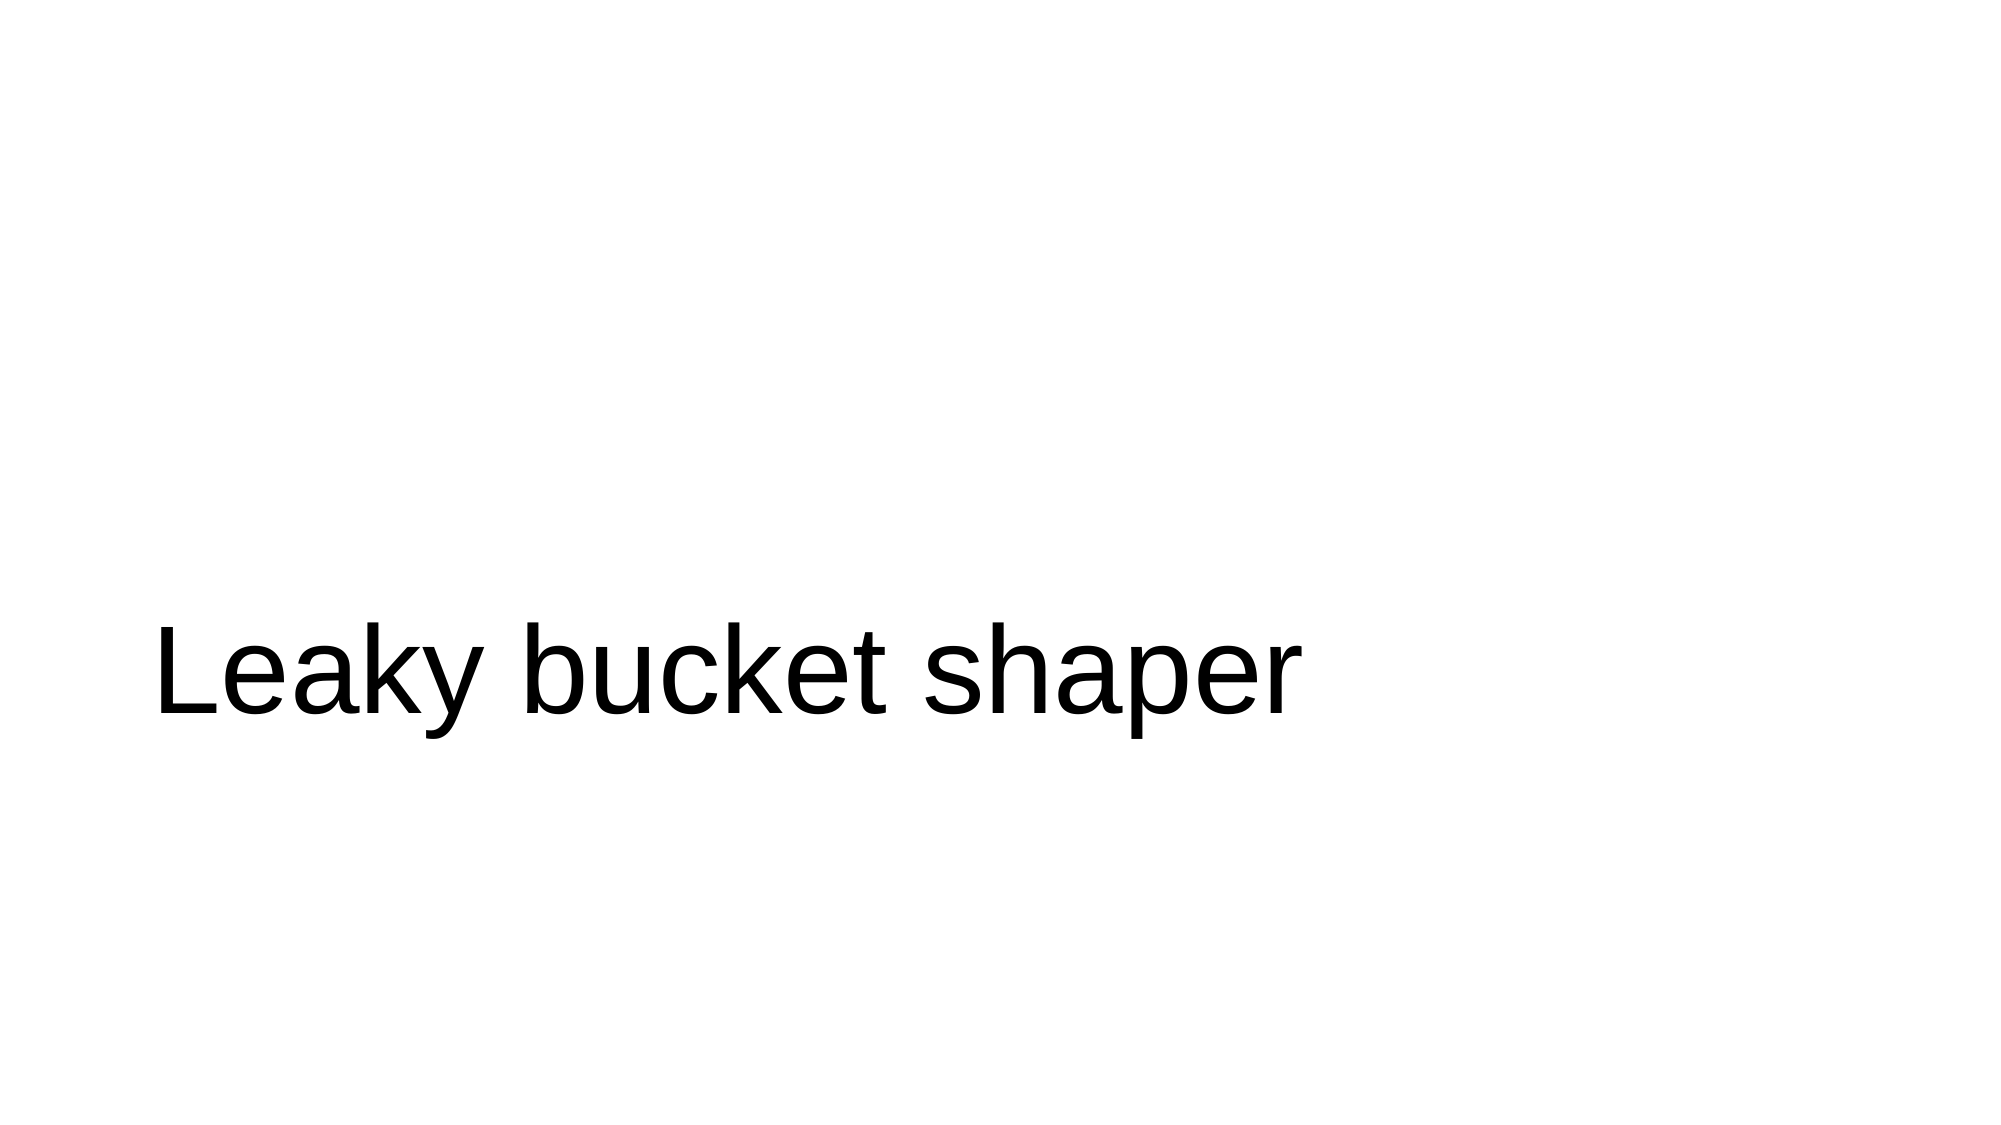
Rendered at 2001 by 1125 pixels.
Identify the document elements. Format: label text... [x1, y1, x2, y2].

title Leaky bucket shaper [136, 280, 1862, 749]
